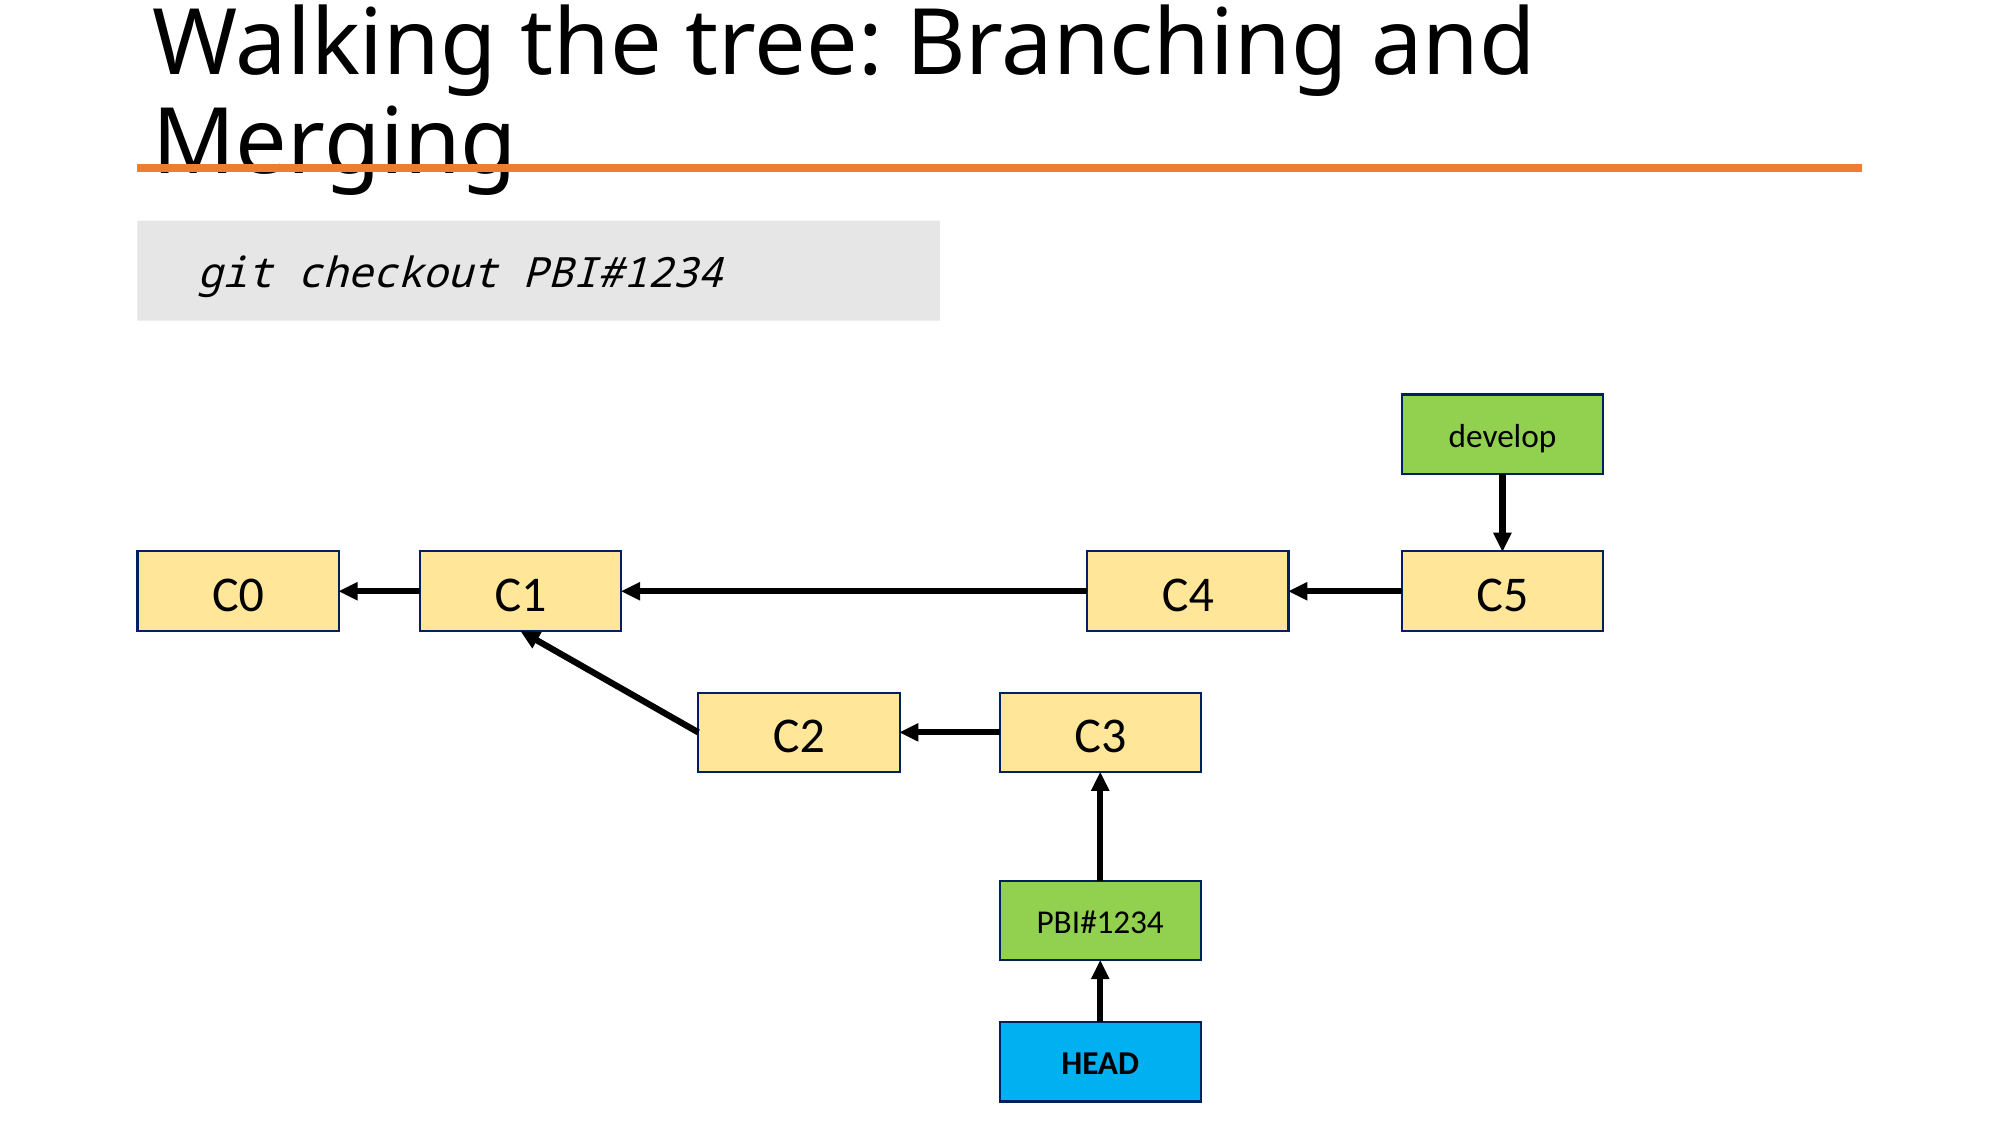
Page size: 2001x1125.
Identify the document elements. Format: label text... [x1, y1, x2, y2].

text_box HEAD [999, 1021, 1202, 1103]
text_box git checkout PBI#1234 [137, 220, 940, 321]
text_box PBI#1234 [999, 880, 1202, 961]
text_box C2 [697, 692, 901, 773]
text_box C5 [1401, 550, 1604, 632]
title Walking the tree: Branching and Merging [137, 21, 1863, 168]
text_box develop [1401, 393, 1604, 475]
text_box C1 [419, 550, 622, 632]
text_box C4 [1086, 550, 1290, 632]
text_box C3 [999, 692, 1202, 773]
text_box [520, 631, 699, 733]
text_box C0 [136, 550, 340, 632]
